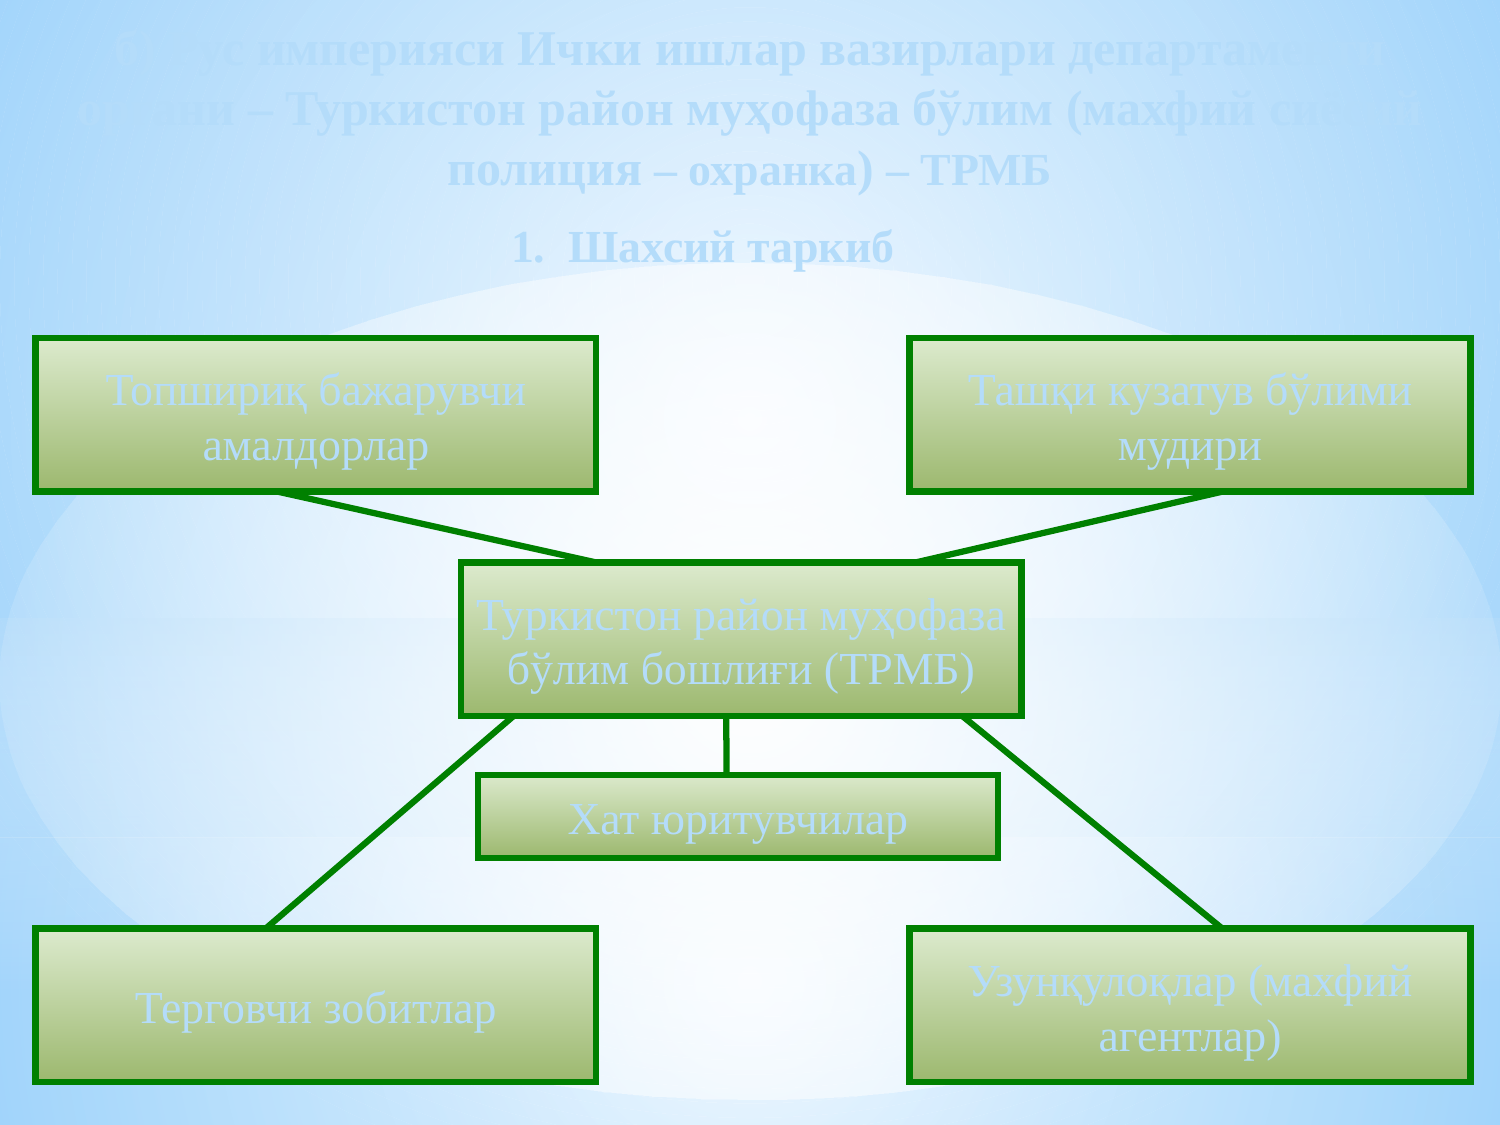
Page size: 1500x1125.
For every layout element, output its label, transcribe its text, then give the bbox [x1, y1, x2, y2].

text_box 1. Шахсий таркиб [324, 208, 1081, 280]
text_box б) Рус империяси Ички ишлар вазирлари департаменти органи – Туркистон район муҳофаза бўлим (махфий сиёсий полиция – охранка) – ТРМБ [17, 7, 1483, 203]
text_box Терговчи зобитлар [35, 928, 597, 1083]
text_box Узунқулоқлар (махфий агентлар) [909, 928, 1471, 1083]
text_box Ташқи кузатув бўлими мудири [909, 337, 1471, 492]
text_box Хат юритувчилар [478, 775, 999, 858]
text_box Туркистон район муҳофаза бўлим бошлиғи (ТРМБ) [460, 562, 1022, 717]
text_box Топшириқ бажарувчи амалдорлар [35, 337, 597, 492]
